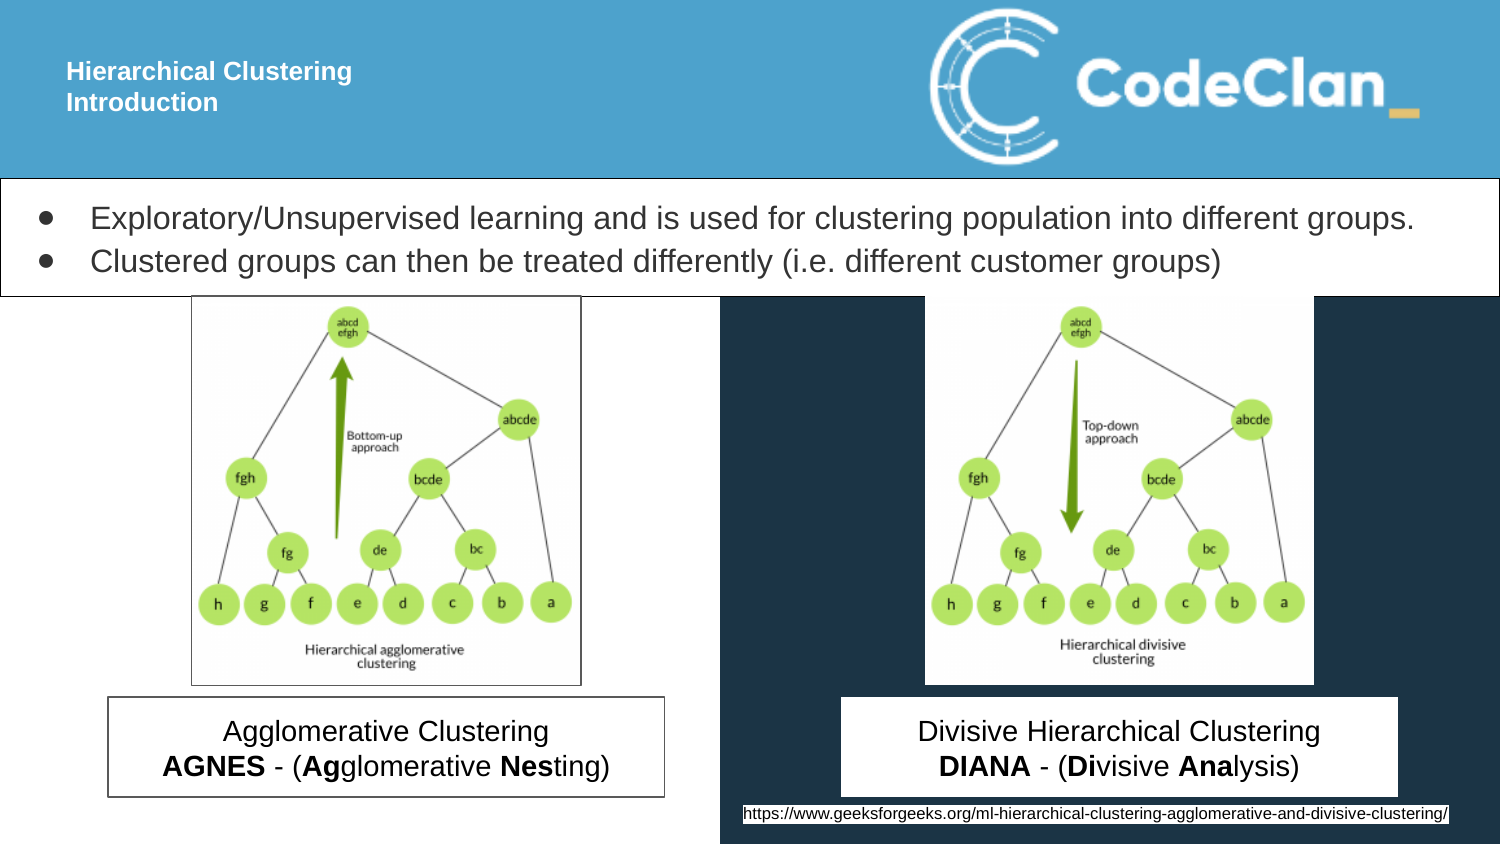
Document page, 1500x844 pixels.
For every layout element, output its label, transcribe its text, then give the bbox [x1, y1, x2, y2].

text_box https://www.geeksforgeeks.org/ml-hierarchical-clustering-agglomerative-and-divisive-clustering/ [728, 793, 1500, 834]
text_box Agglomerative Clustering AGNES - (Agglomerative Nesting) [107, 697, 665, 797]
picture [720, 296, 1500, 844]
picture [0, 0, 1500, 178]
picture [192, 296, 581, 685]
text_box Divisive Hierarchical Clustering DIANA - (Divisive Analysis) [841, 697, 1398, 793]
title Hierarchical Clustering Introduction [51, 38, 1449, 133]
list Exploratory/Unsupervised learning and is used for clustering population into different groups. Clustered groups can then be treated differently (i.e. different customer groups) [0, 178, 1500, 297]
